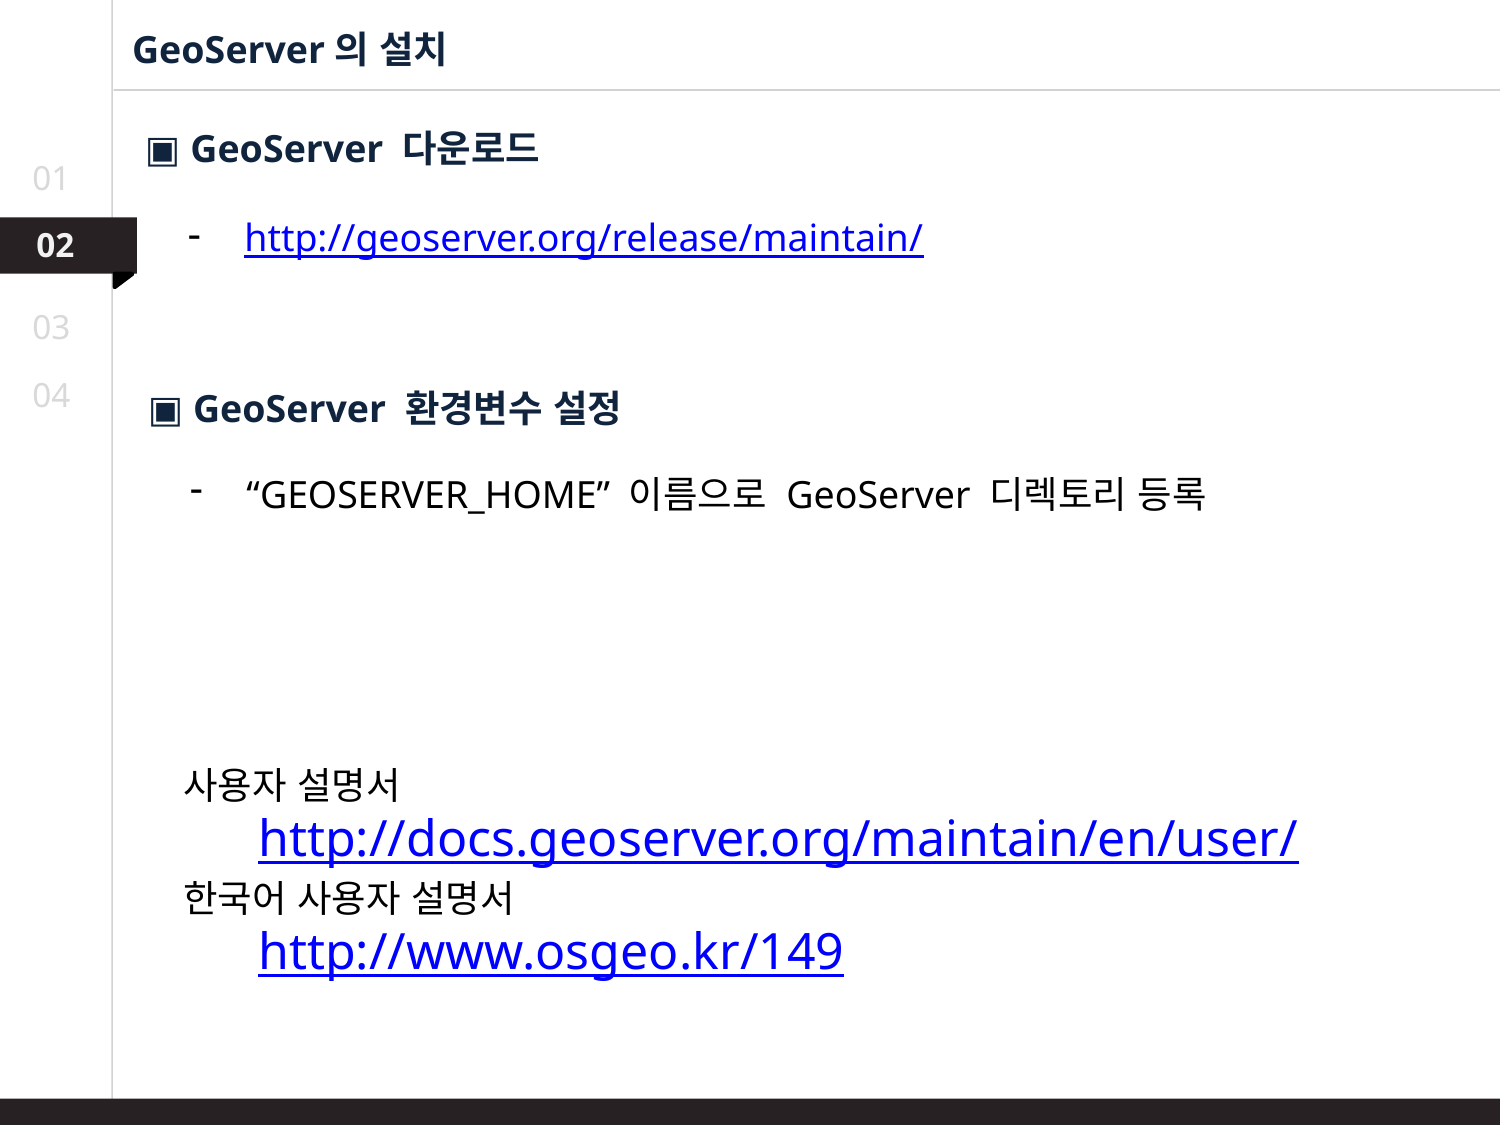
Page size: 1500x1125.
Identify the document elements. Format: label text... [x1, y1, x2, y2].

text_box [0, 217, 138, 288]
text_box 01 [17, 150, 92, 205]
text_box [117, 1097, 1500, 1125]
text_box http://geoserver.org/release/maintain/ [173, 181, 1424, 273]
text_box 사용자 설명서 http://docs.geoserver.org/maintain/en/user/ 한국어 사용자 설명서 http://www.osgeo.kr/149 [168, 754, 1384, 996]
text_box ▣ GeoServer 다운로드 [130, 117, 556, 178]
text_box “GEOSERVER_HOME” 이름으로 GeoServer 디렉토리 등록 [175, 441, 1426, 524]
text_box 04 [17, 366, 92, 422]
text_box GeoServer의 설치 [117, 18, 463, 79]
text_box [0, 1097, 107, 1125]
text_box ▣ GeoServer 환경변수 설정 [133, 377, 638, 437]
text_box 03 [17, 298, 92, 354]
